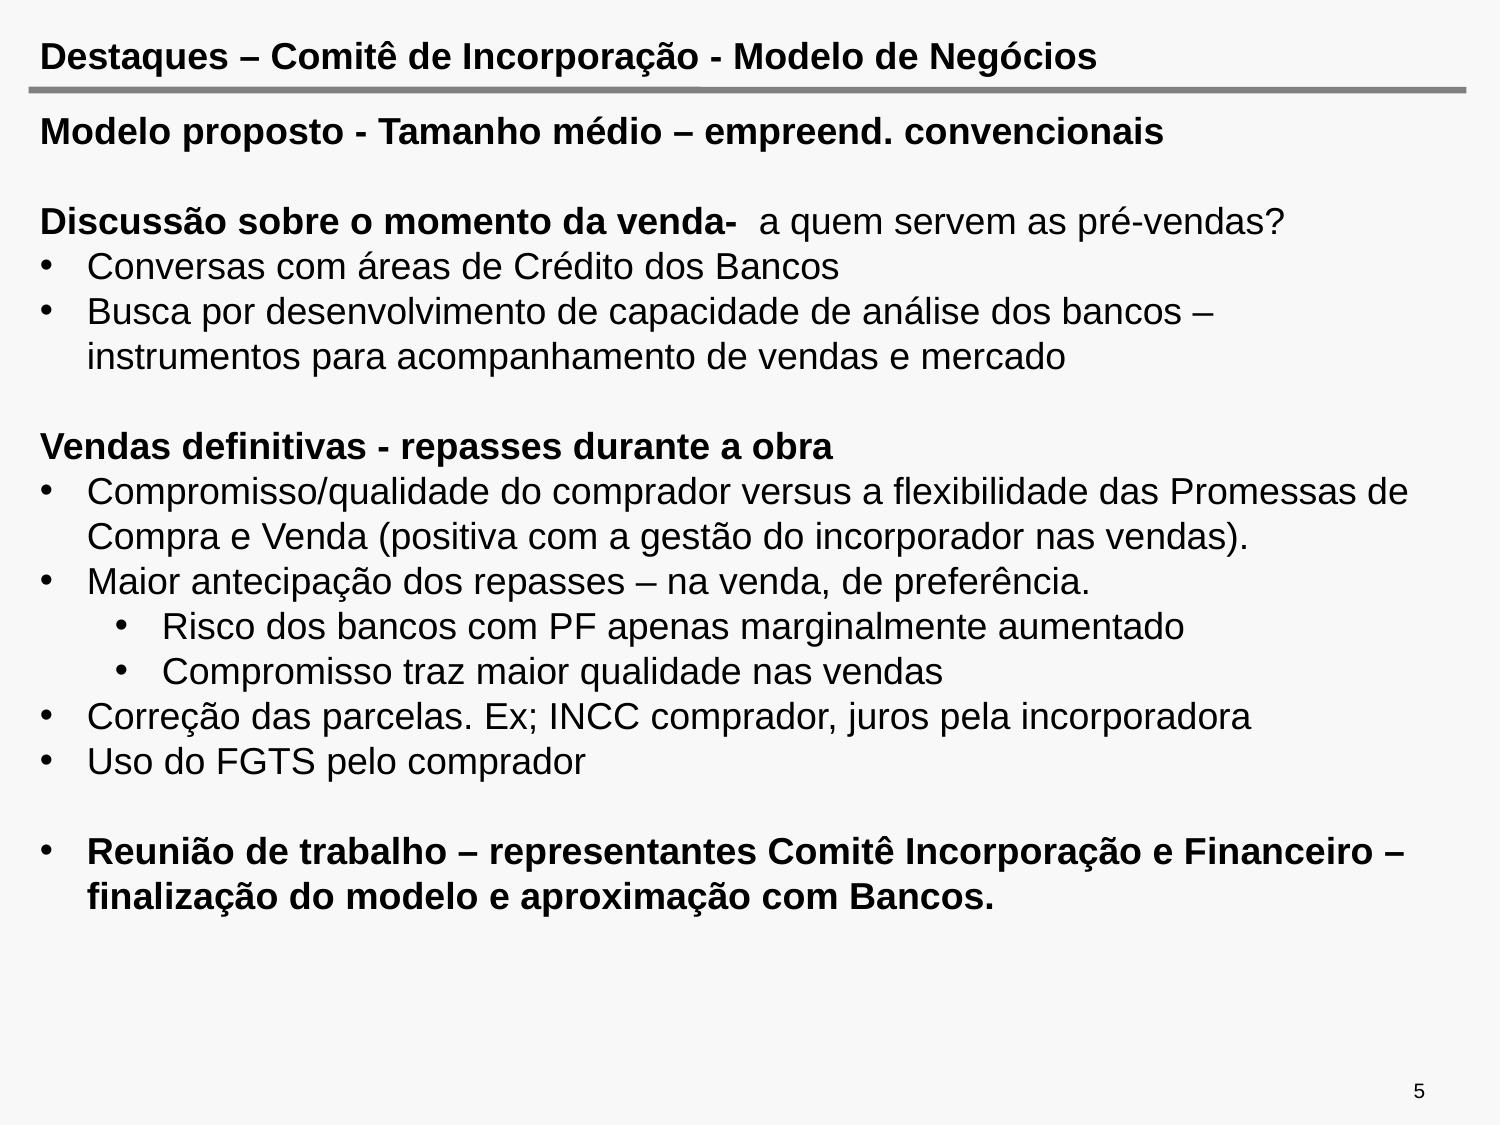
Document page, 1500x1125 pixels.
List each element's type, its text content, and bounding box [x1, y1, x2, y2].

text_box 5 [1074, 1077, 1425, 1103]
title Destaques – Comitê de Incorporação - Modelo de Negócios [39, 36, 1467, 66]
text_box Modelo proposto - Tamanho médio – empreend. convencionais Discussão sobre o momento da venda- a quem servem as pré-vendas? Conversas com áreas de Crédito dos Bancos Busca por desenvolvimento de capacidade de análise dos bancos – instrumentos para acompanhamento de vendas e mercado Vendas definitivas - repasses durante a obra Compromisso/qualidade do comprador versus a flexibilidade das Promessas de Compra e Venda (positiva com a gestão do incorporador nas vendas). Maior antecipação dos repasses – na venda, de preferência. Risco dos bancos com PF apenas marginalmente aumentado Compromisso traz maior qualidade nas vendas Correção das parcelas. Ex; INCC comprador, juros pela incorporadora Uso do FGTS pelo comprador Reunião de trabalho – representantes Comitê Incorporação e Financeiro – finalização do modelo e aproximação com Bancos. [29, 101, 1445, 923]
